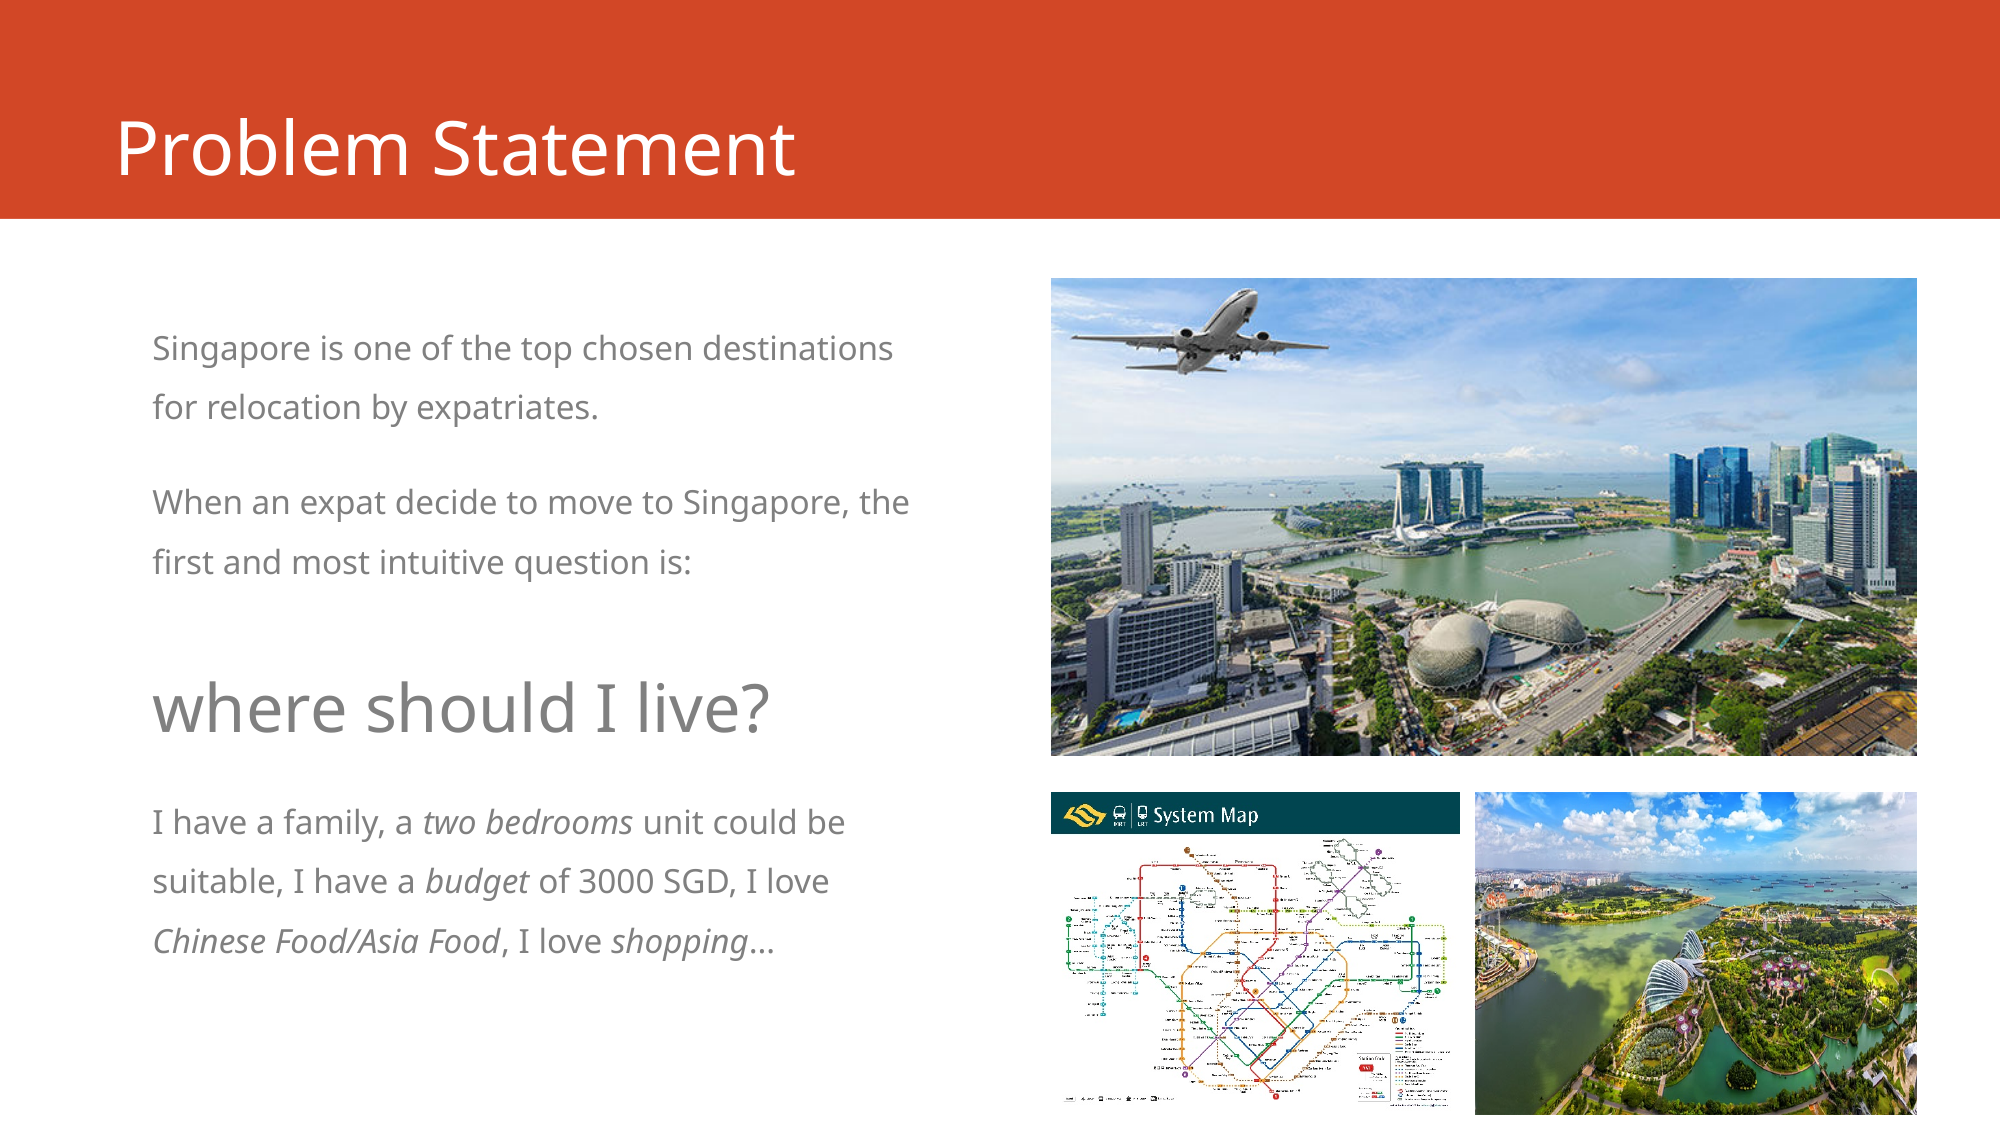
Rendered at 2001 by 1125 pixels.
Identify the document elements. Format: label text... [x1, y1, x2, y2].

title Problem Statement [99, 0, 1863, 199]
list Singapore is one of the top chosen destinations for relocation by expatriates. When an expat decide to move to Singapore, the first and most intuitive question is: where should I live? I have a family, a two bedrooms unit could be suitable, I have a budget of 3000 SGD, I love Chinese Food/Asia Food, I love shopping… [137, 299, 938, 1030]
picture [1051, 792, 1460, 1115]
picture [1051, 278, 1917, 756]
picture [1474, 792, 1917, 1115]
